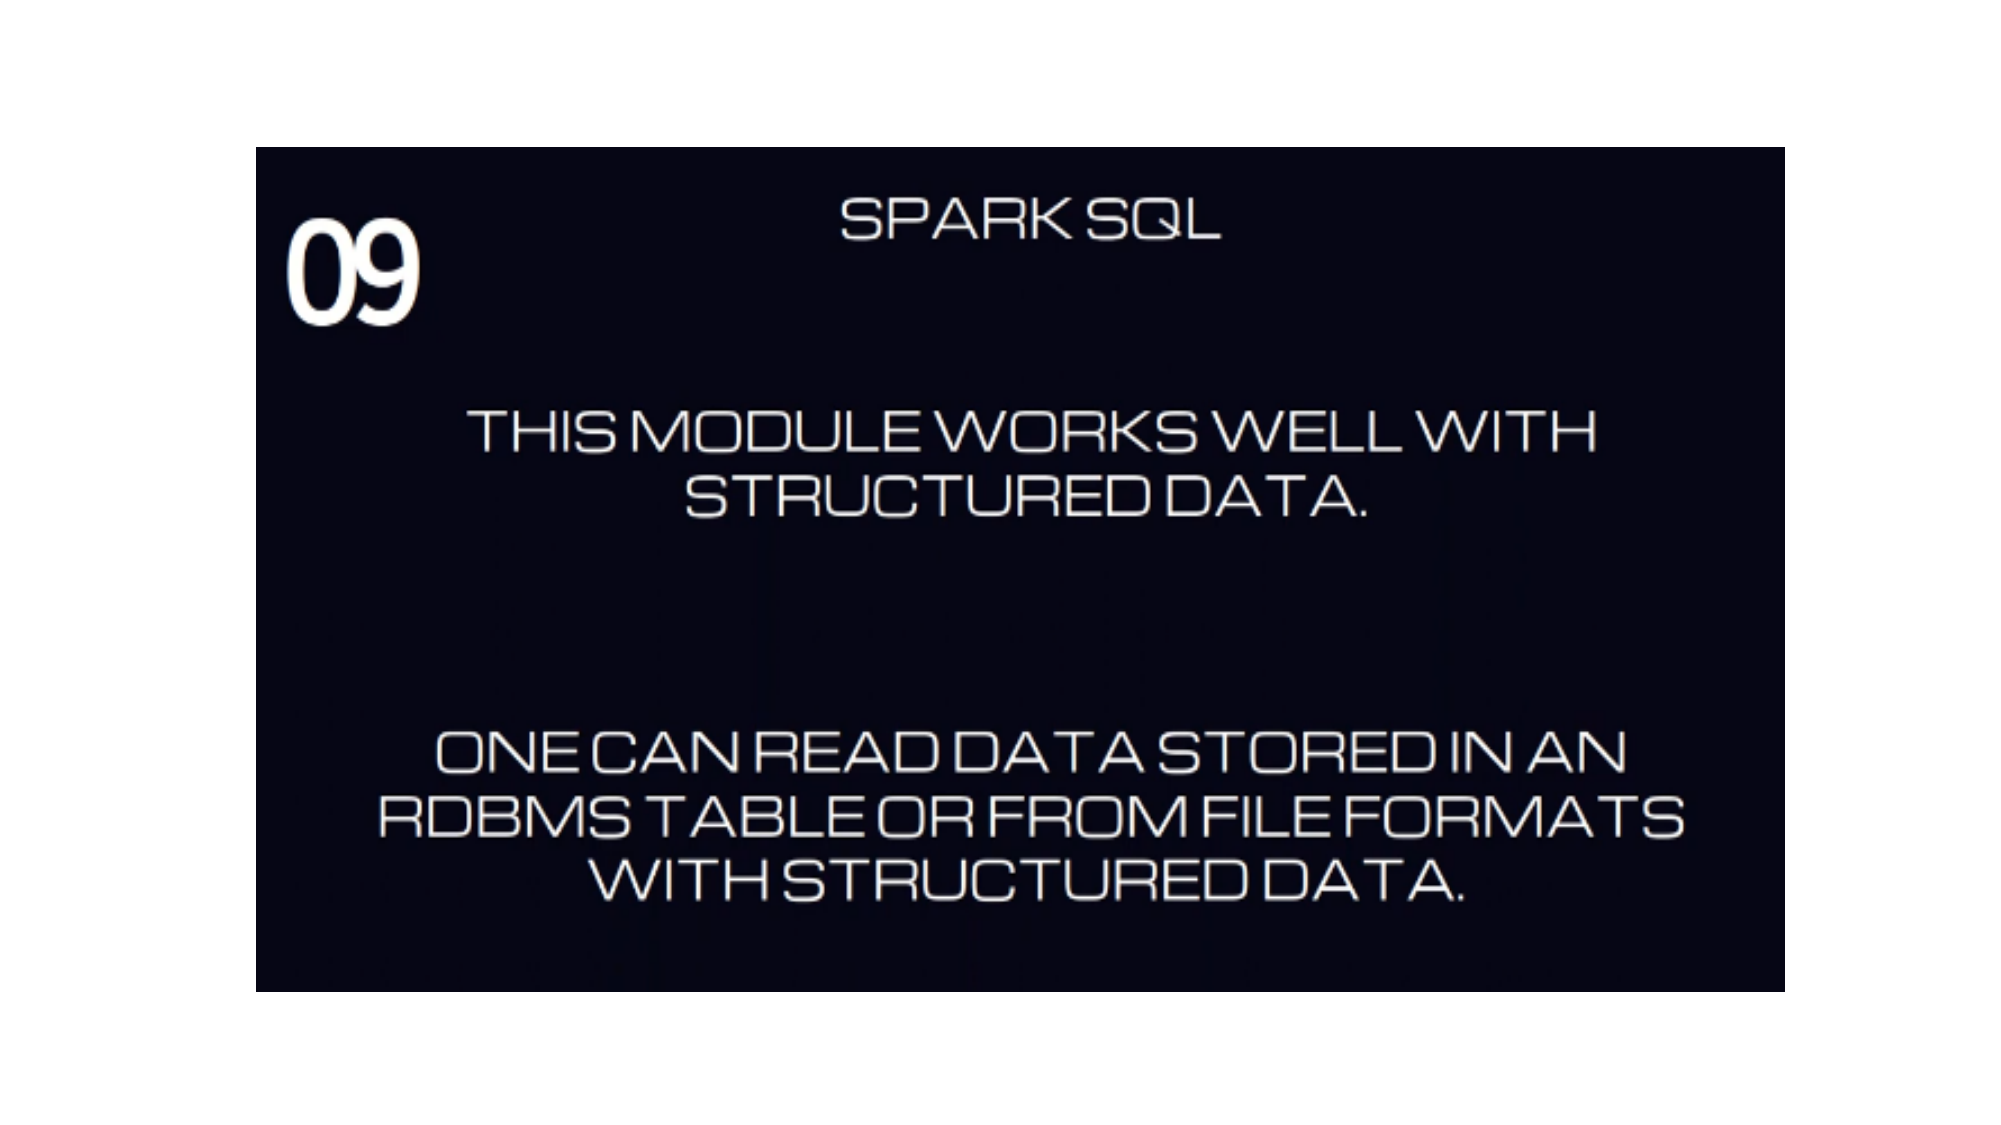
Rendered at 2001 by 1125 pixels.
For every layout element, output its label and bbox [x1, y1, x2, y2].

list [256, 147, 1785, 992]
